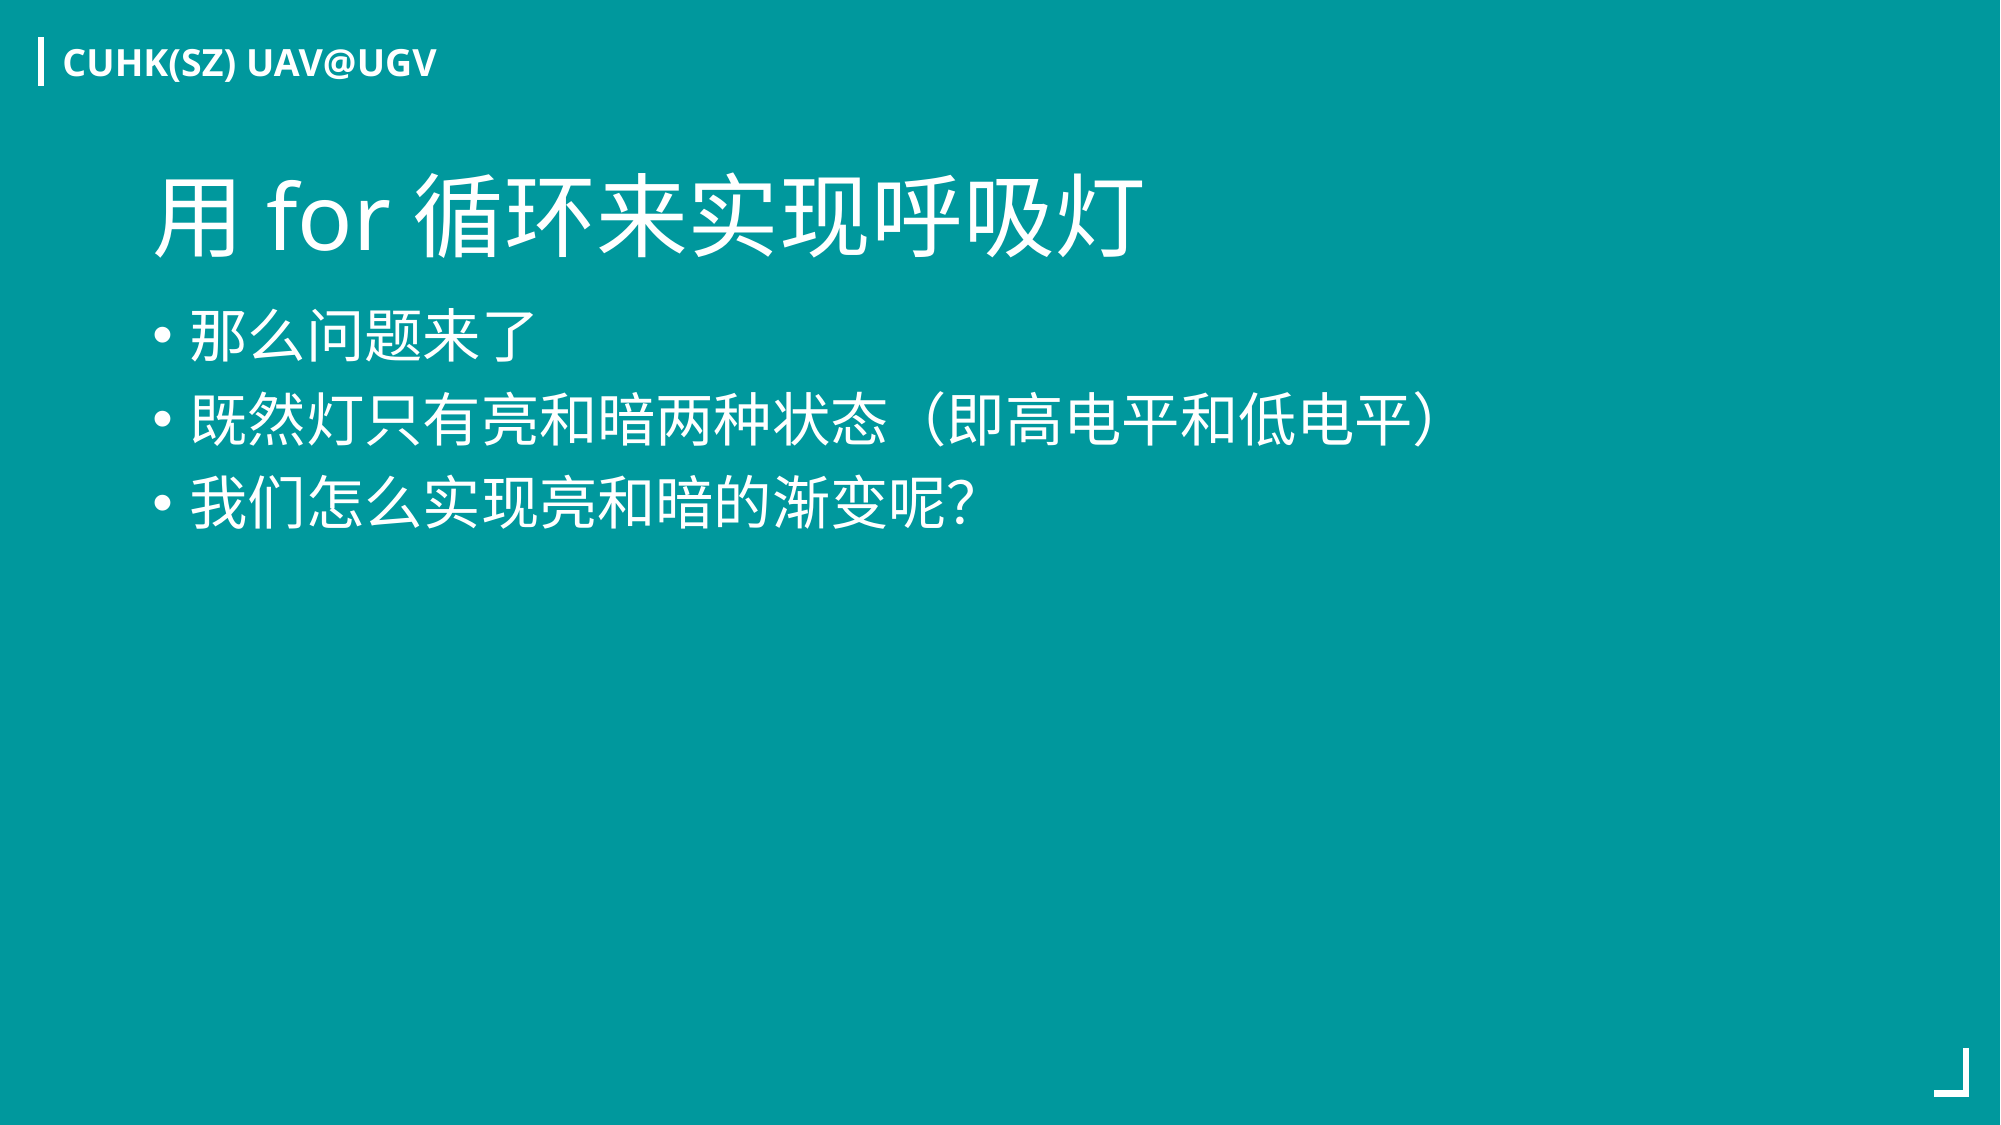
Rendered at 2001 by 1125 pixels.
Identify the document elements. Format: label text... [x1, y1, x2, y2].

list 那么问题来了 既然灯只有亮和暗两种状态（即高电平和低电平） 我们怎么实现亮和暗的渐变呢？ [137, 299, 1863, 1014]
title 用for循环来实现呼吸灯 [137, 65, 1863, 283]
